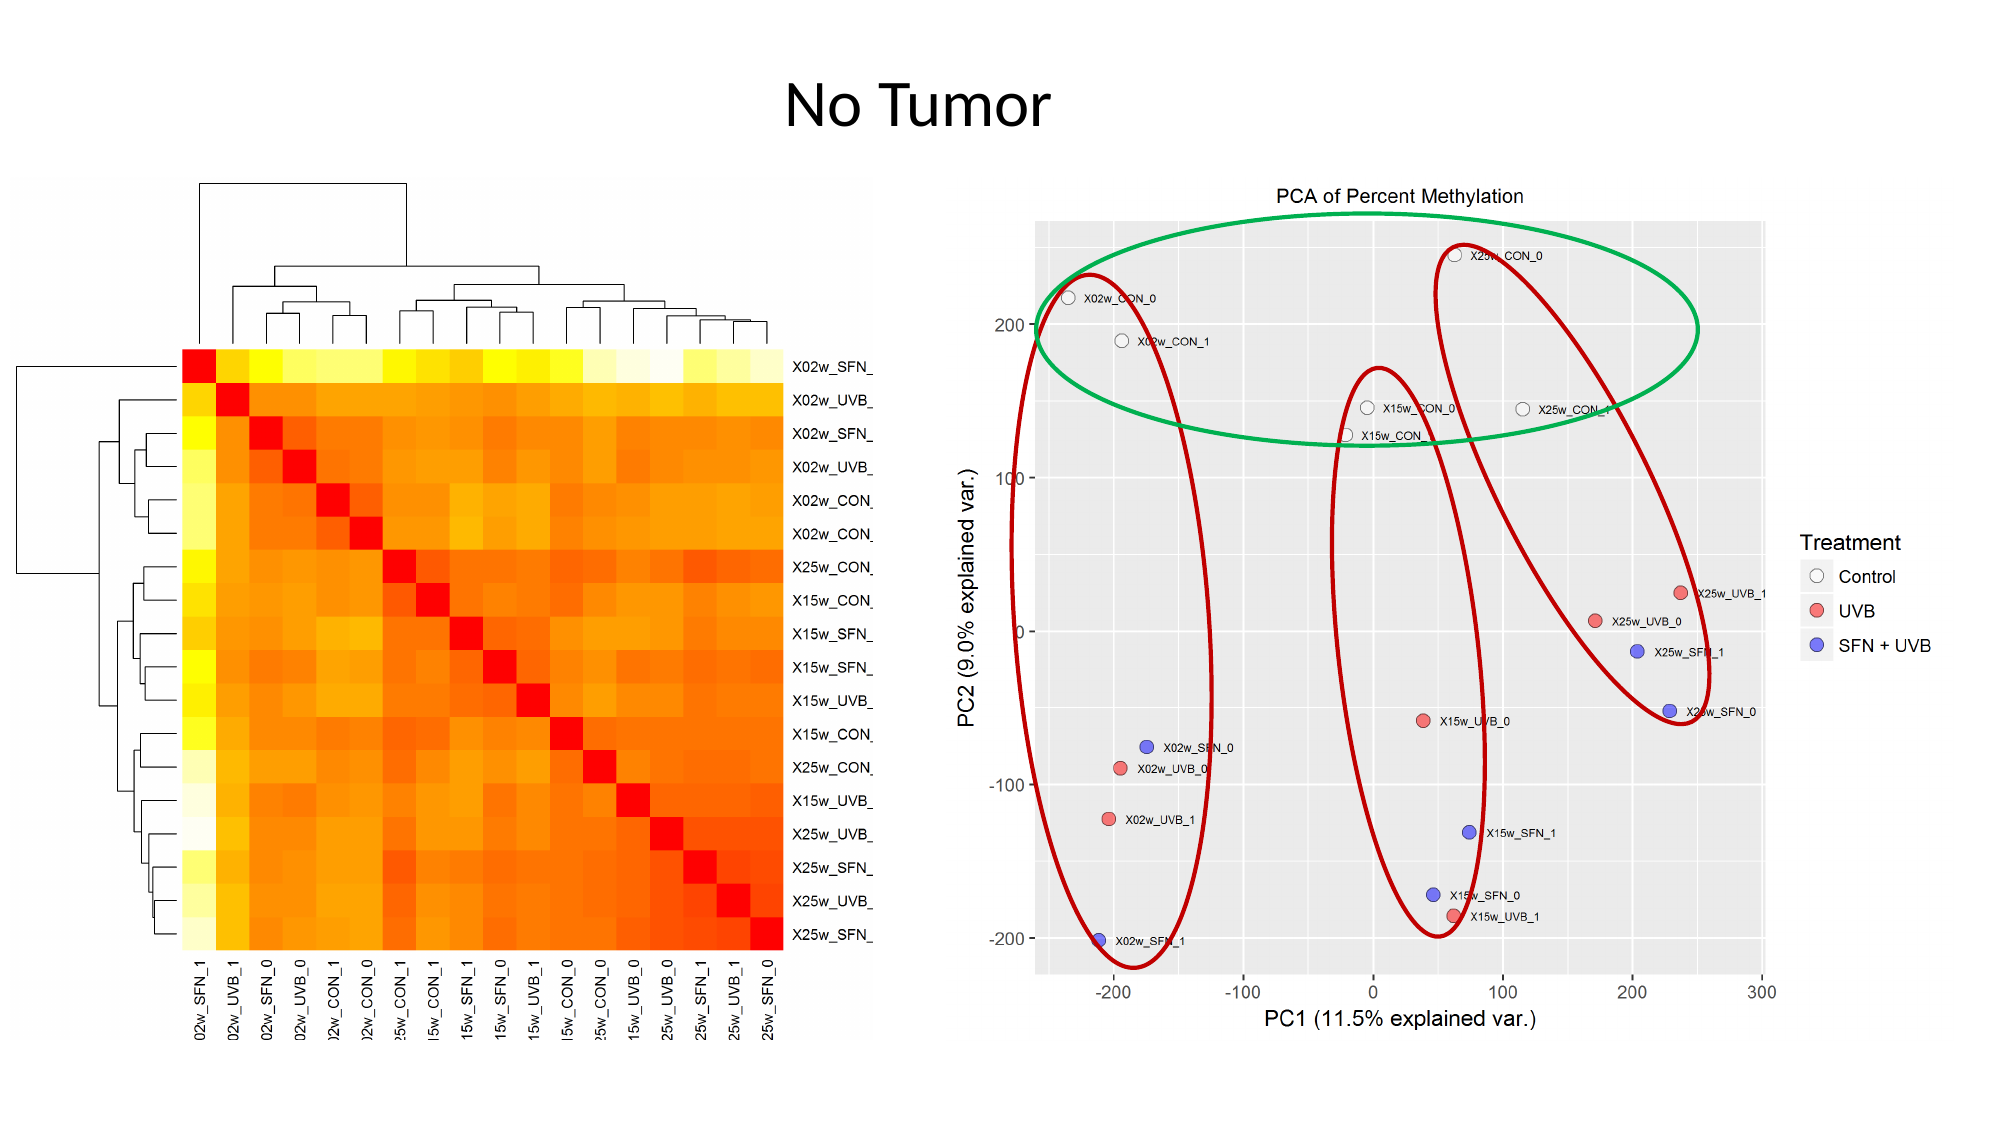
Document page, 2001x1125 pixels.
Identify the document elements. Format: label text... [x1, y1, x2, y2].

picture [946, 177, 1955, 1041]
text_box No Tumor [680, 52, 1158, 148]
picture [9, 177, 873, 1040]
